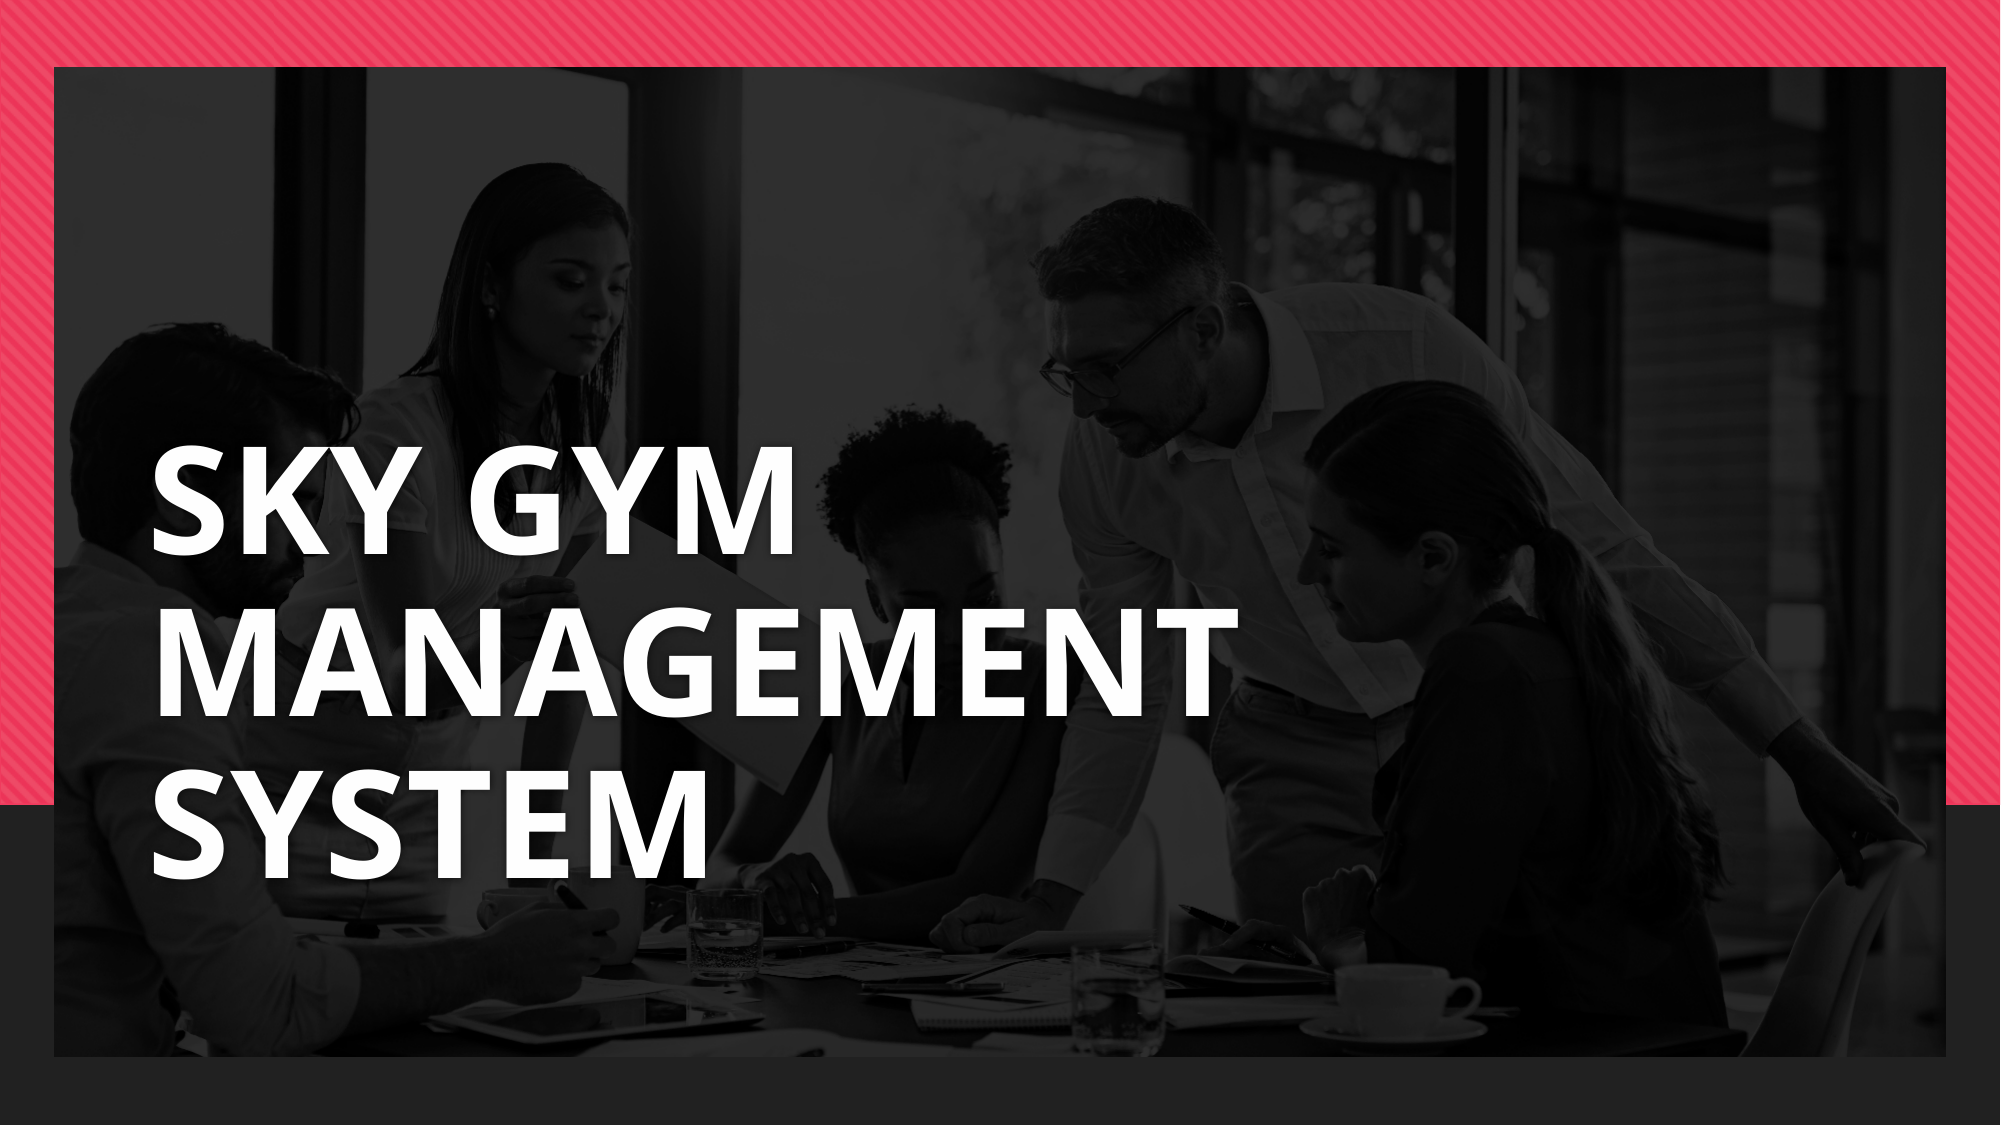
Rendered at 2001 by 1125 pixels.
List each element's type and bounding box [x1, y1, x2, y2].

picture [53, 67, 1947, 1058]
